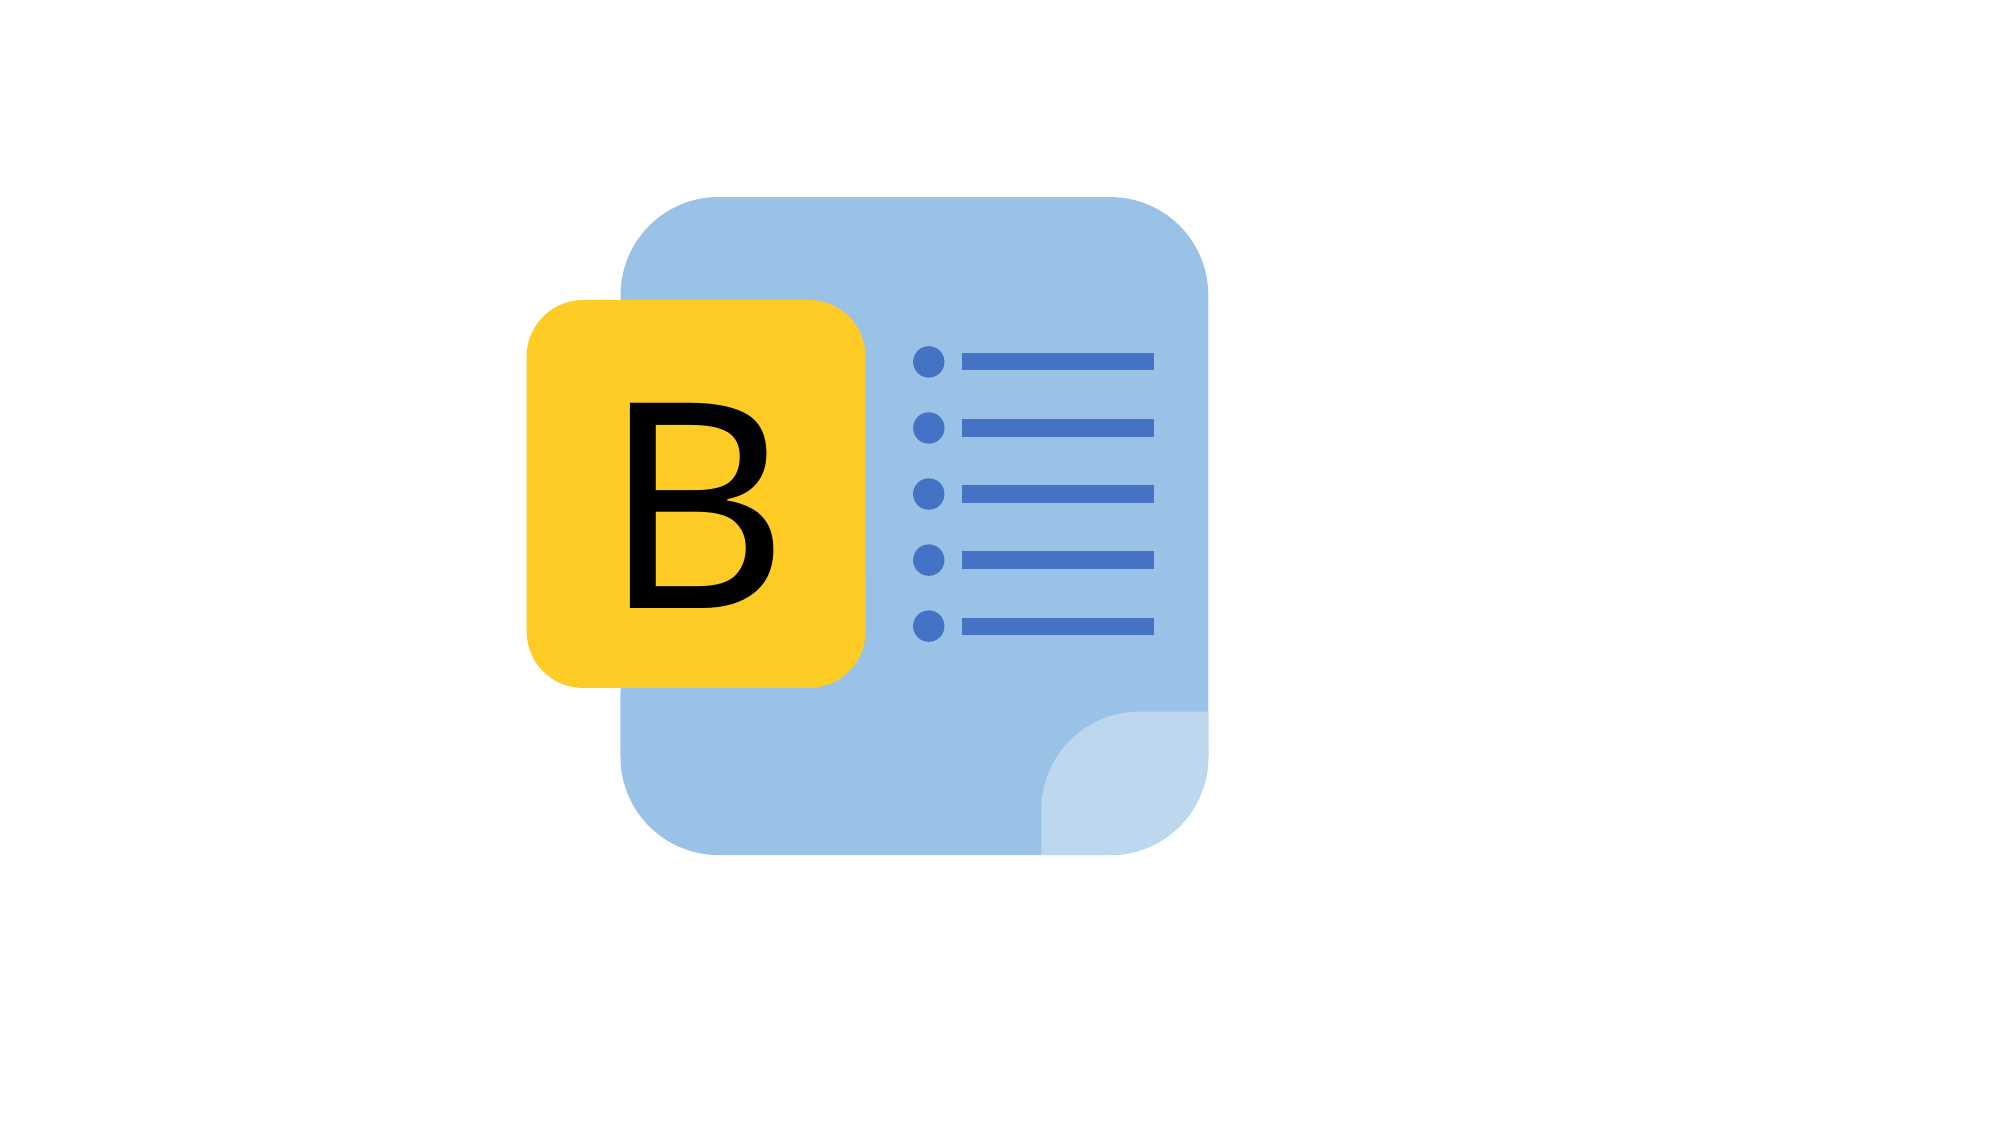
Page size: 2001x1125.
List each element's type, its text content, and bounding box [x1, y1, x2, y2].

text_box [912, 478, 1154, 510]
text_box [1040, 710, 1210, 856]
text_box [912, 412, 1154, 444]
text_box B [525, 299, 867, 689]
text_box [912, 346, 1154, 378]
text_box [912, 544, 1154, 576]
text_box [619, 195, 1210, 857]
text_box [912, 610, 1154, 642]
